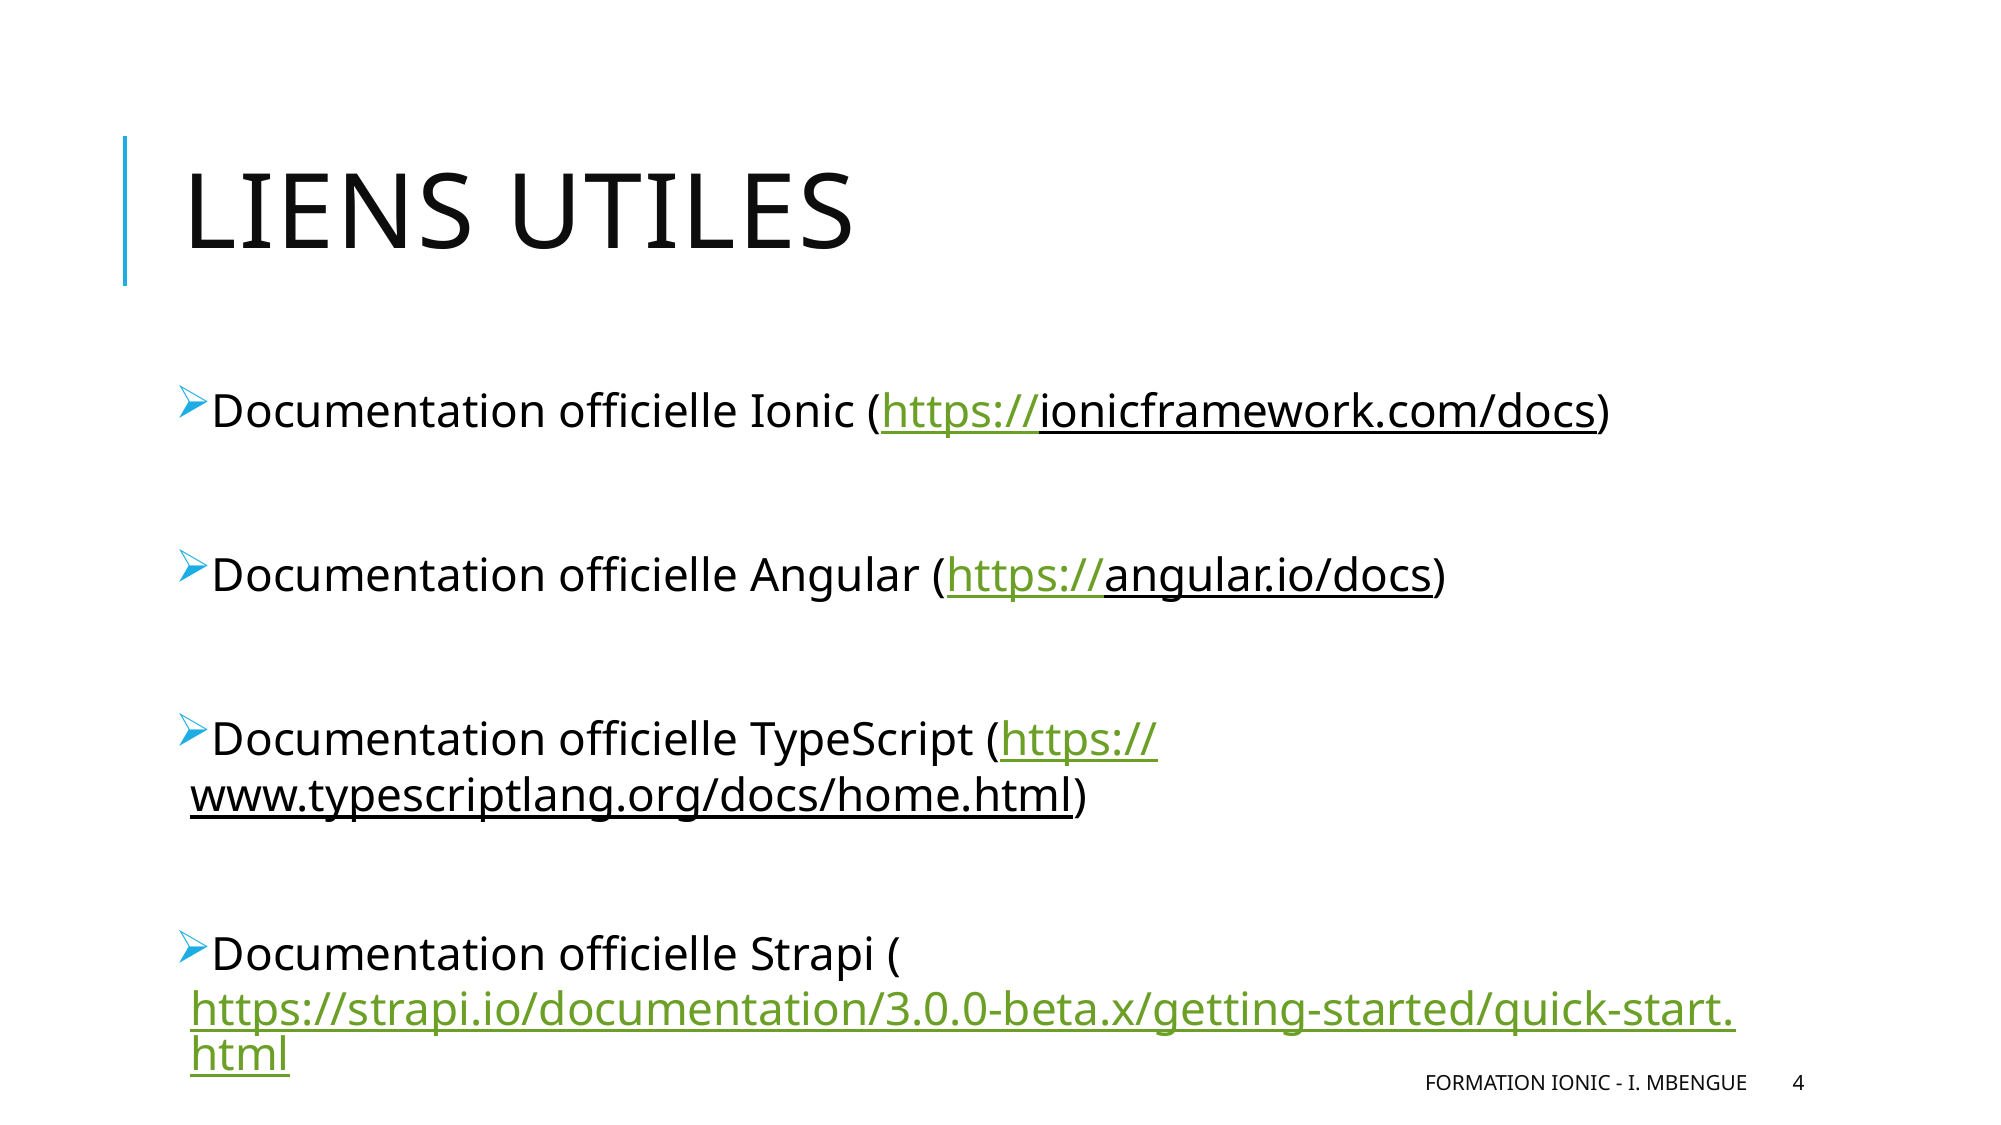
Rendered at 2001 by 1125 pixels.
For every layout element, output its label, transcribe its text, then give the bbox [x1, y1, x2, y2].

footer Formation IONIC - I. MBENGUE [794, 1061, 1763, 1107]
title Liens utiles [168, 96, 1763, 342]
list Documentation officielle Ionic (https://ionicframework.com/docs) Documentation officielle Angular (https://angular.io/docs) Documentation officielle TypeScript (https://www.typescriptlang.org/docs/home.html) Documentation officielle Strapi (https://strapi.io/documentation/3.0.0-beta.x/getting-started/quick-start.html [168, 375, 1763, 1035]
slide_number 4 [1777, 1061, 1938, 1107]
